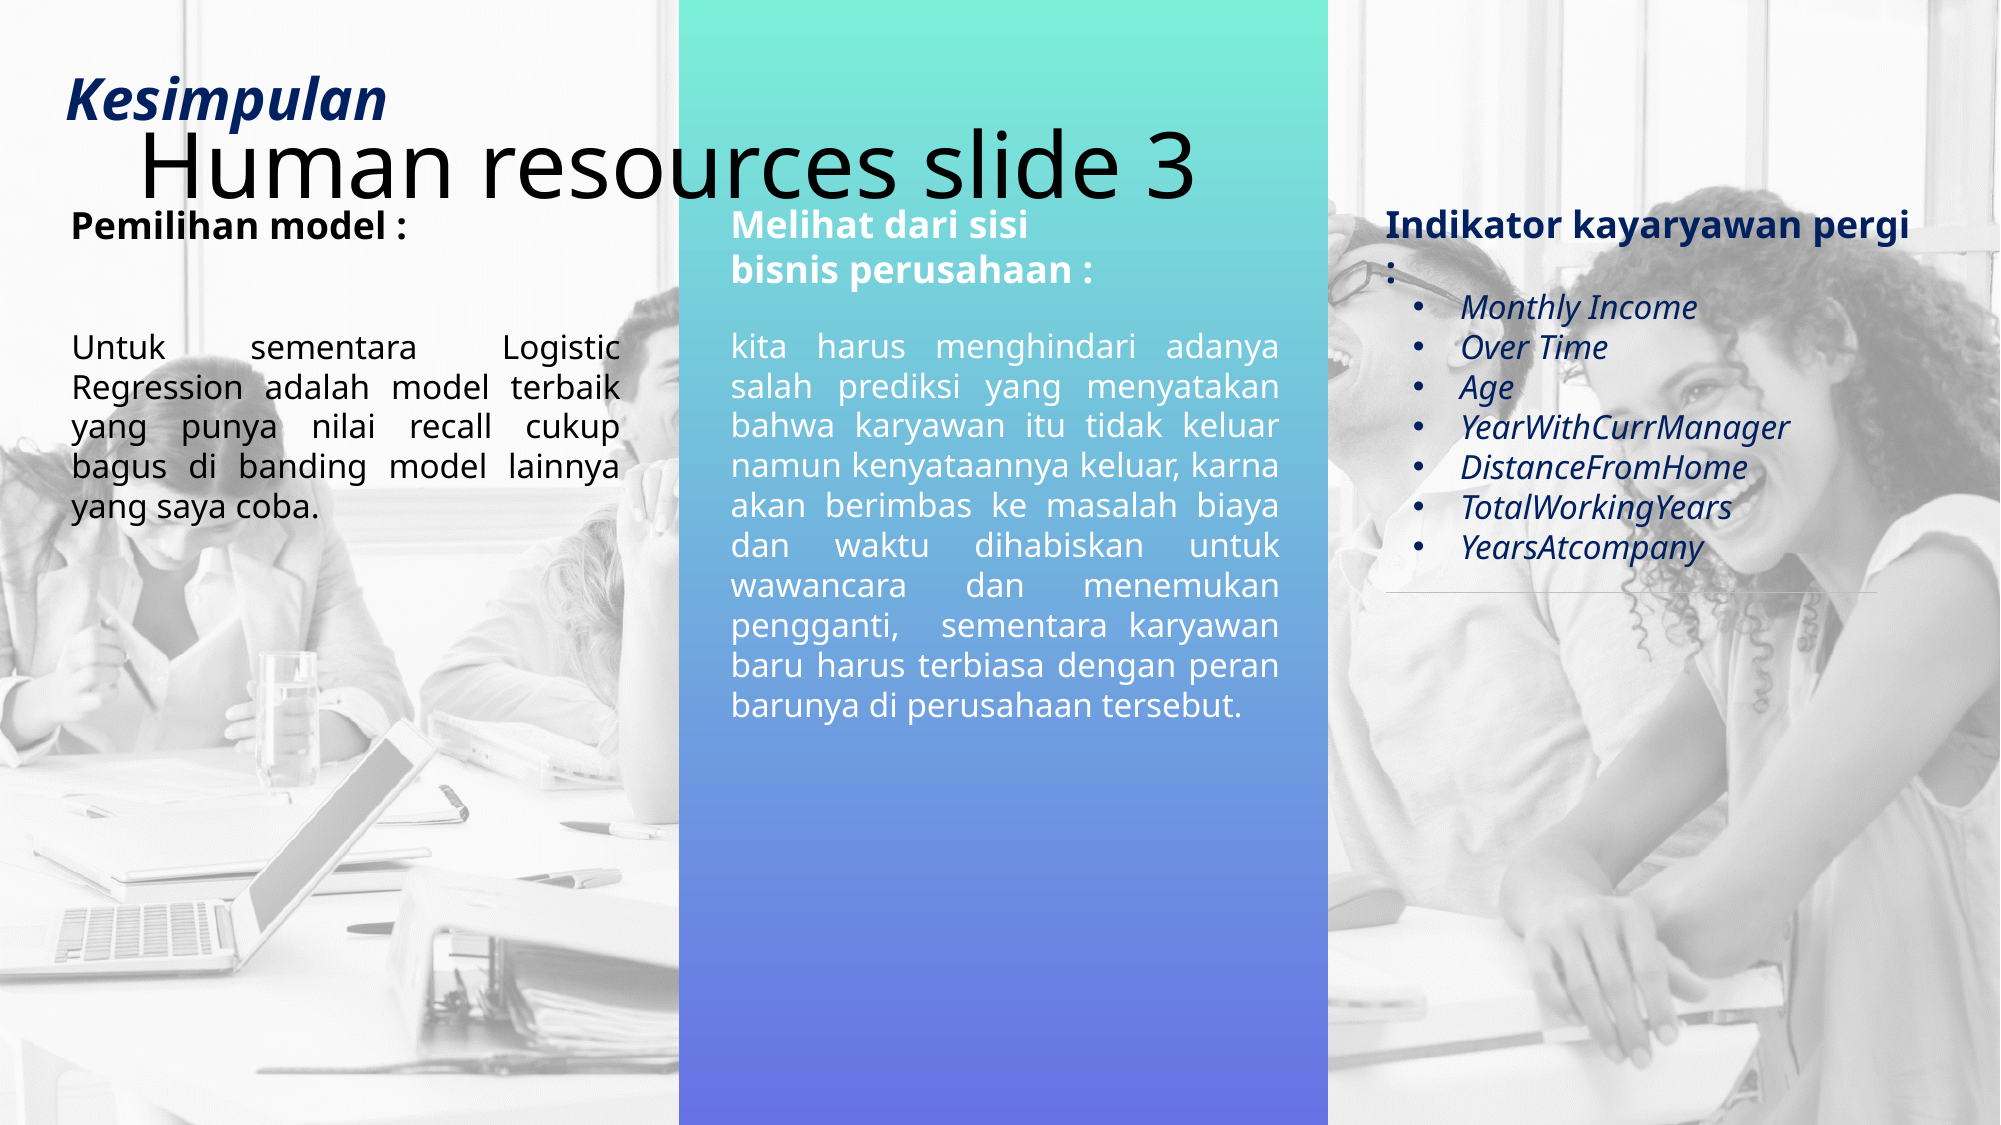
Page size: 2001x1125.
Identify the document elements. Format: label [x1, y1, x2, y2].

text_box [1385, 201, 1929, 650]
picture [0, 0, 2000, 1125]
